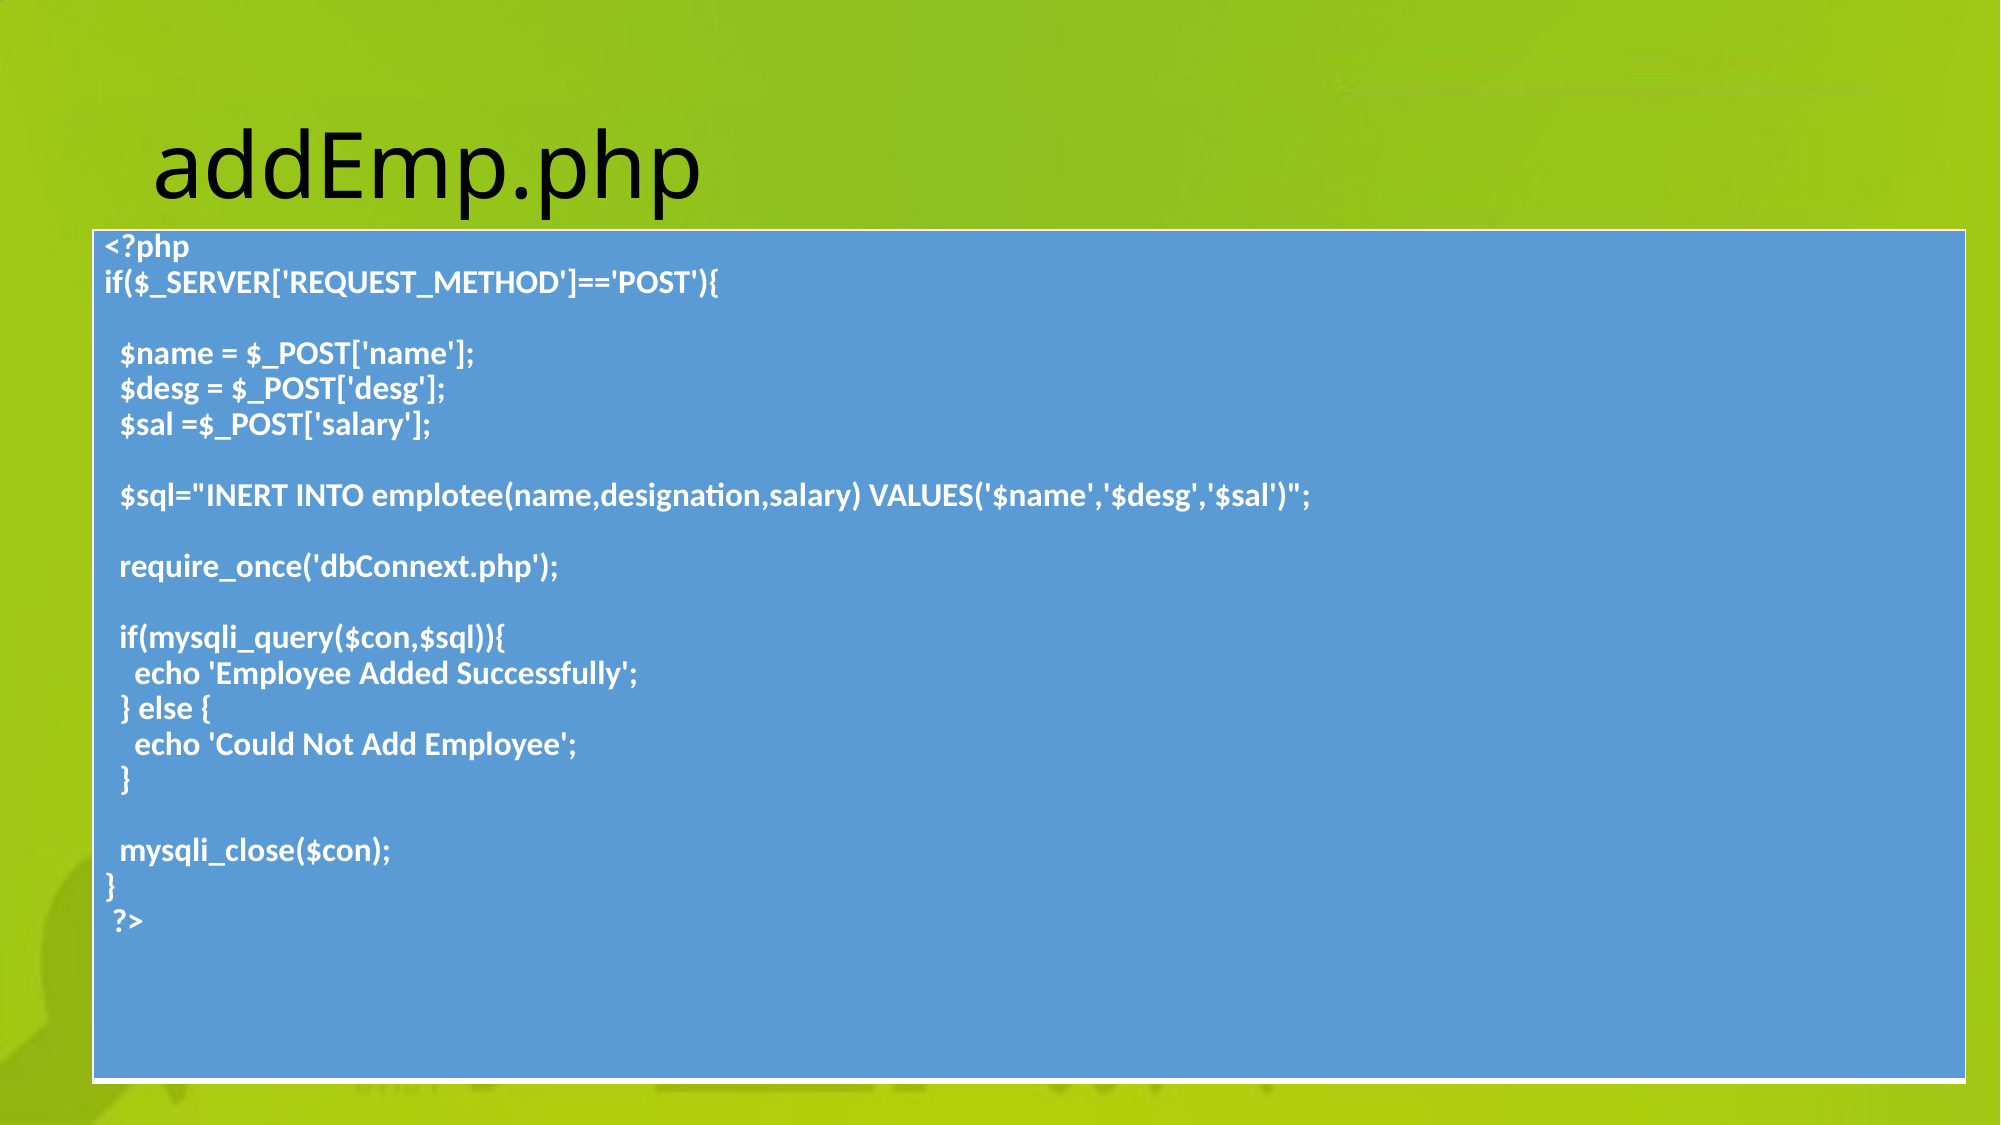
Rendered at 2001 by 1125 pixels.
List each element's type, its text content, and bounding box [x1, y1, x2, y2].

title addEmp.php [137, 59, 1863, 229]
table_header <?php if($_SERVER['REQUEST_METHOD']=='POST'){ $name = $_POST['name']; $desg = $_POST['desg']; $sal =$_POST['salary']; $sql="INERT INTO emplotee(name,designation,salary) VALUES('$name','$desg','$sal')"; require_once('dbConnext.php'); if(mysqli_query($con,$sql)){ echo 'Employee Added Successfully'; } else { echo 'Could Not Add Employee'; } mysqli_close($con); } ?> [94, 231, 1965, 1078]
picture [0, 0, 2001, 1125]
